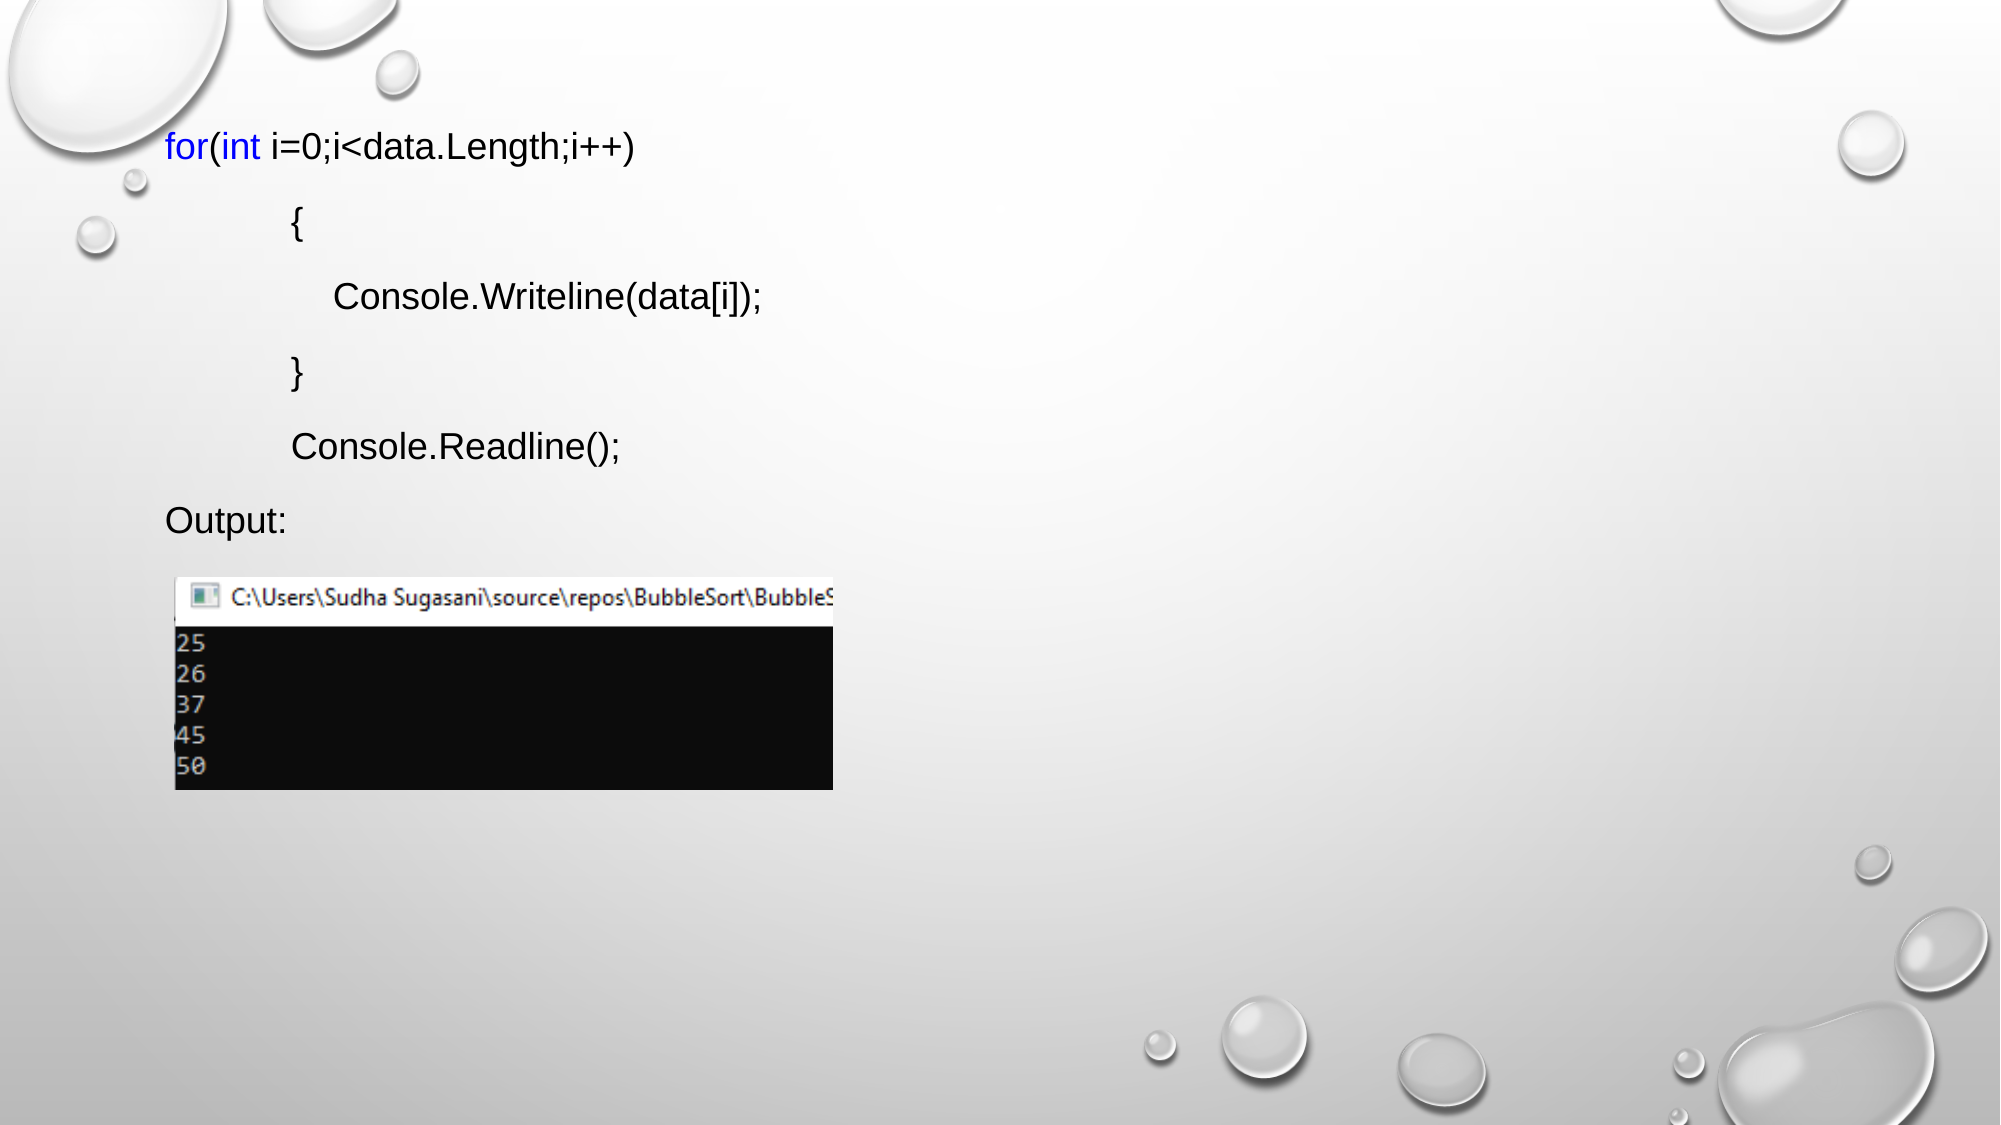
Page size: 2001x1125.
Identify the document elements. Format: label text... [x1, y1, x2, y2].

list for(int i=0;i<data.Length;i++) { Console.Writeline(data[i]); } Console.Readline(); Output: [149, 105, 1850, 1066]
picture [0, 0, 2000, 1125]
